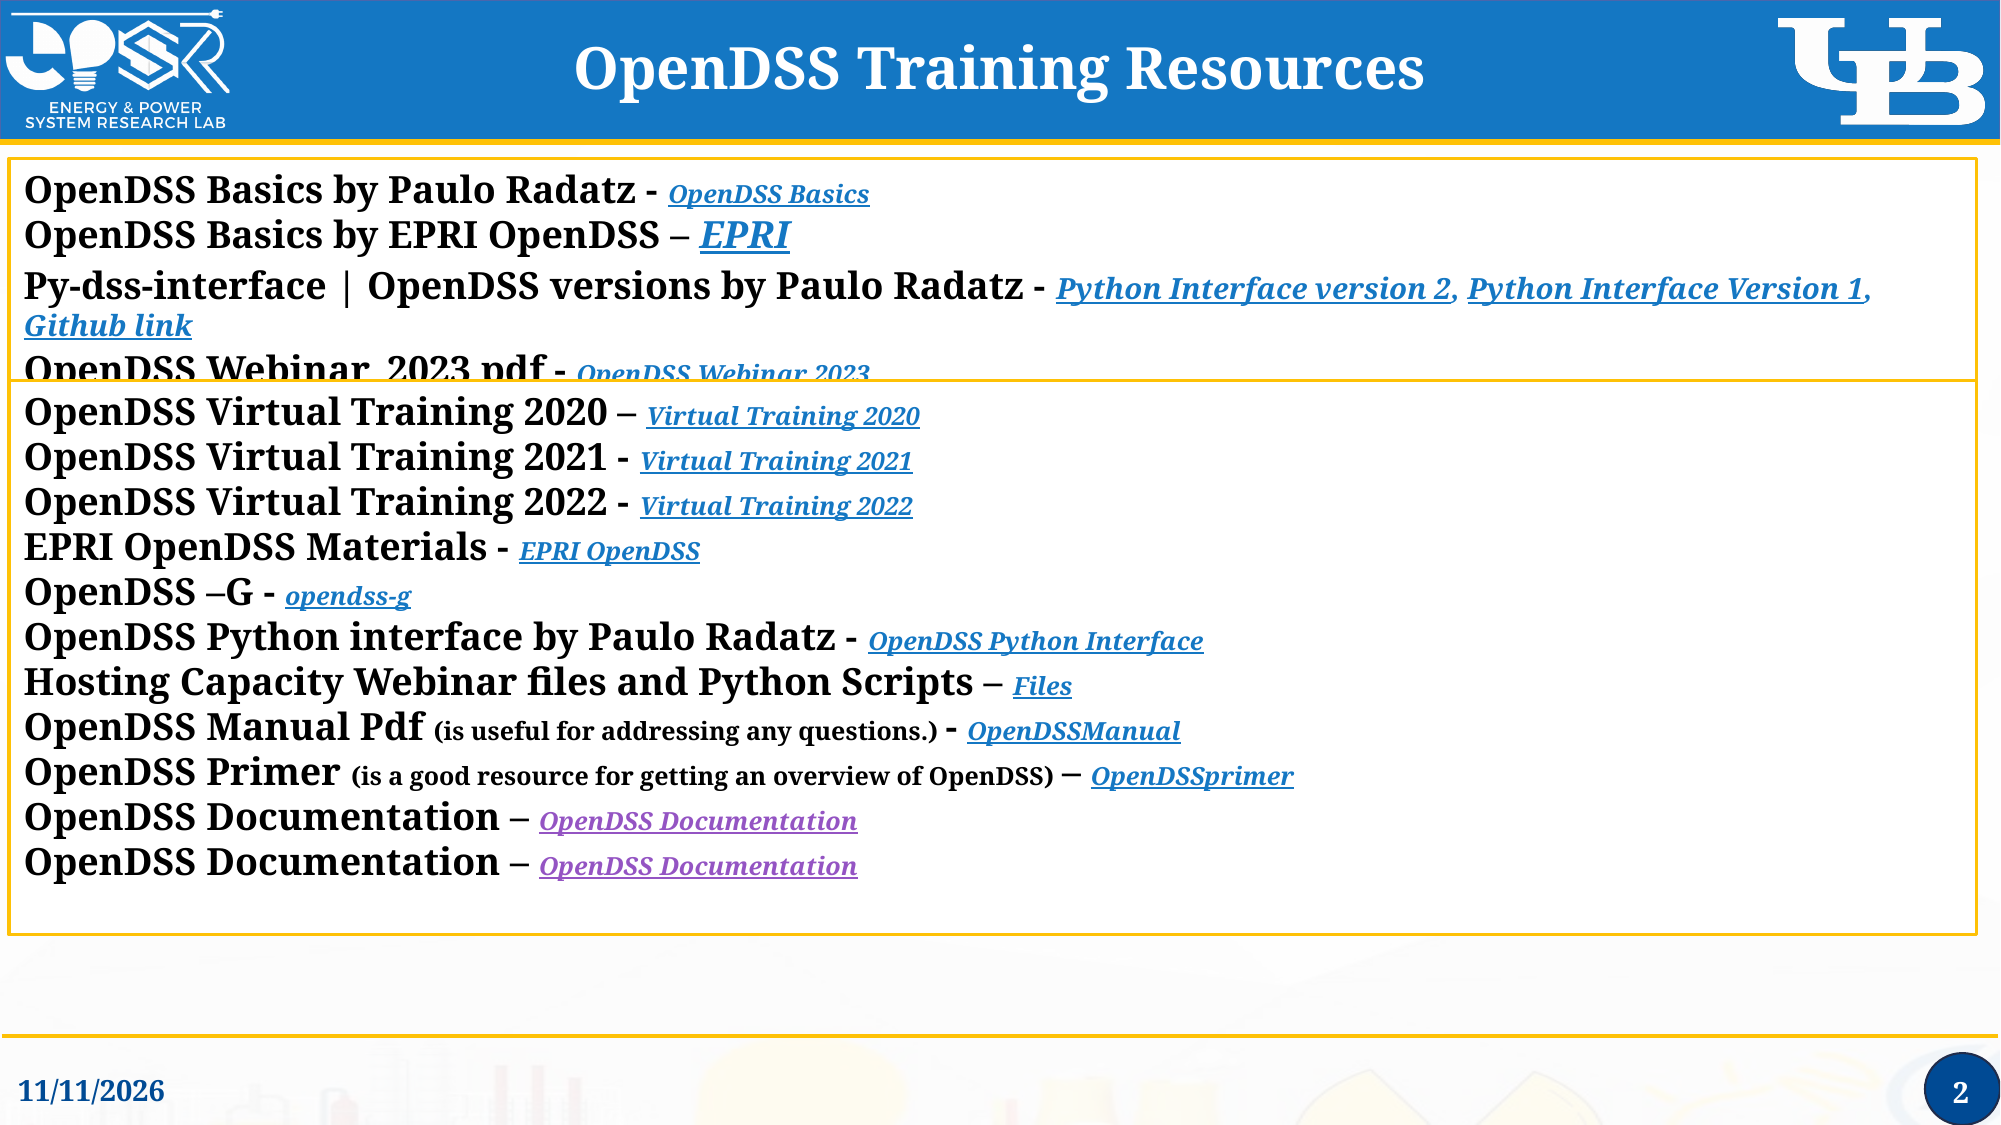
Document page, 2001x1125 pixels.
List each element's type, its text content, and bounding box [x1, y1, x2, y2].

slide_number 2 [1925, 1066, 1997, 1112]
list OpenDSS Training Resources [250, 31, 1750, 111]
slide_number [0, 1065, 183, 1125]
text_box OpenDSS Basics by Paulo Radatz - OpenDSS Basics OpenDSS Basics by EPRI OpenDSS – EPRI Py-dss-interface | OpenDSS versions by Paulo Radatz - Python Interface version 2, Python Interface Version 1, Github link OpenDSS Webinar_2023 pdf - OpenDSS Webinar 2023 [9, 158, 1977, 380]
text_box OpenDSS Virtual Training 2020 – Virtual Training 2020 OpenDSS Virtual Training 2021 - Virtual Training 2021 OpenDSS Virtual Training 2022 - Virtual Training 2022 EPRI OpenDSS Materials - EPRI OpenDSS OpenDSS –G - opendss-g OpenDSS Python interface by Paulo Radatz - OpenDSS Python Interface Hosting Capacity Webinar files and Python Scripts – Files OpenDSS Manual Pdf (is useful for addressing any questions.) - OpenDSSManual OpenDSS Primer (is a good resource for getting an overview of OpenDSS) – OpenDSSprimer OpenDSS Documentation – OpenDSS Documentation OpenDSS Documentation – OpenDSS Documentation [9, 380, 1977, 935]
